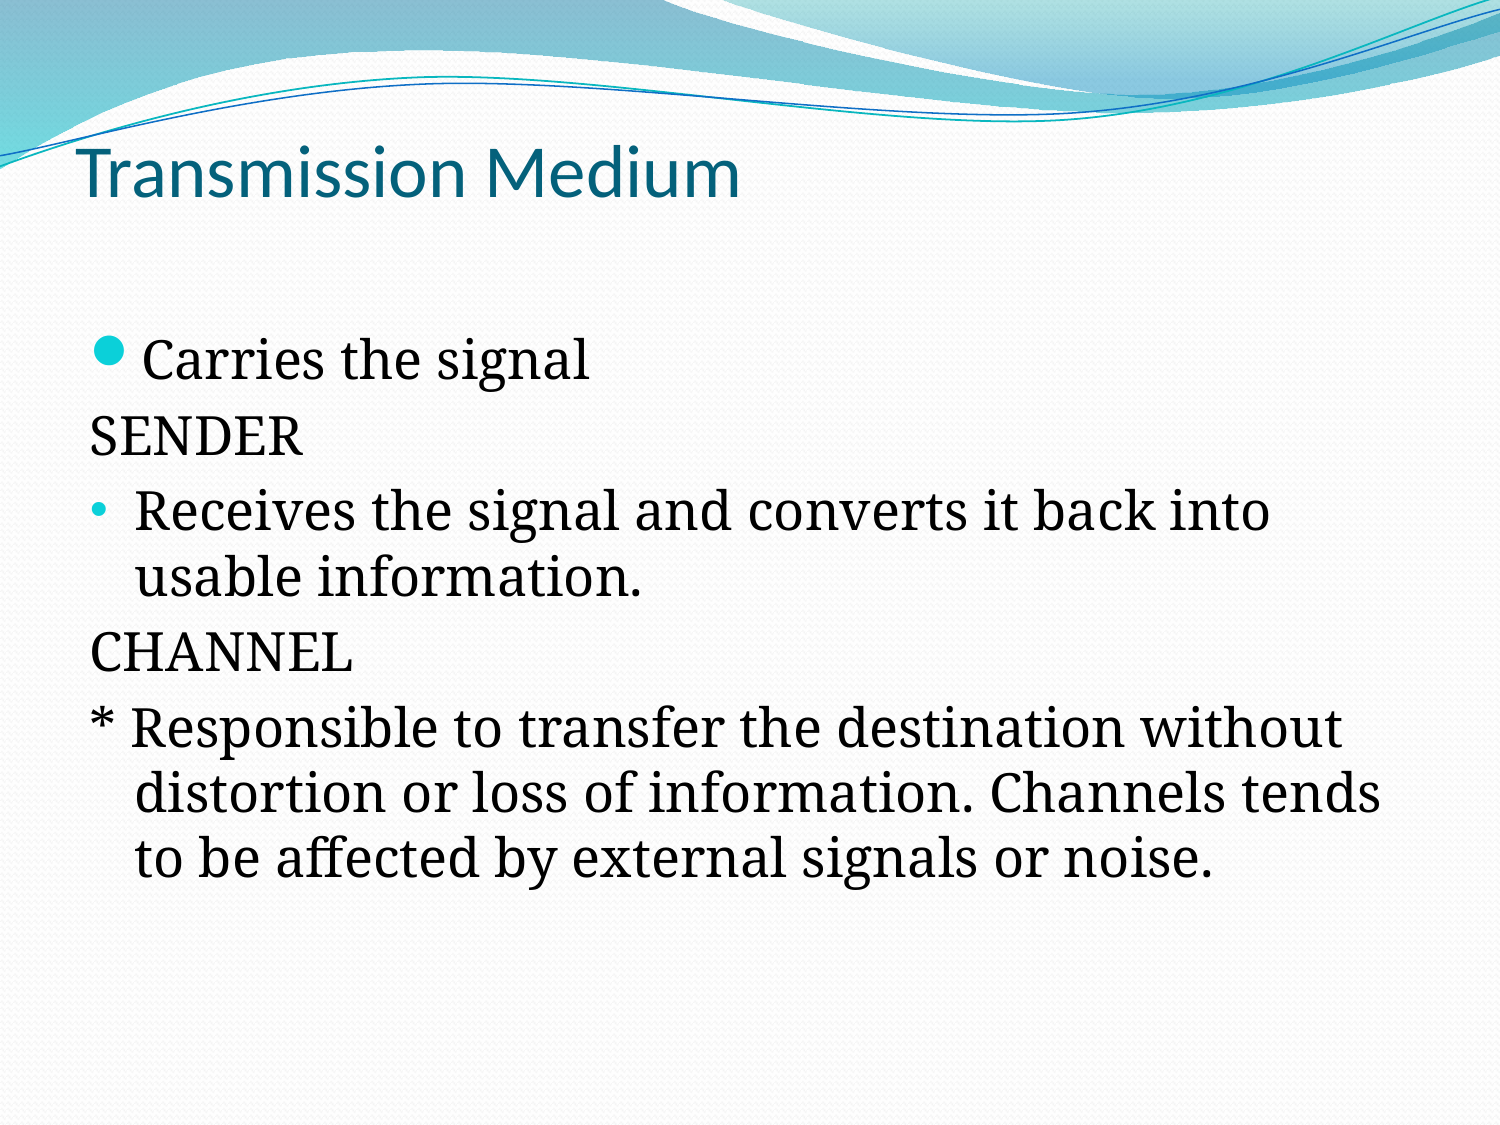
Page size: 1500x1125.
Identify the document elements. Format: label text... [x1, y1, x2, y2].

title Transmission Medium [75, 115, 1425, 303]
list Carries the signal SENDER Receives the signal and converts it back into usable information. CHANNEL * Responsible to transfer the destination without distortion or loss of information. Channels tends to be affected by external signals or noise. [75, 317, 1425, 1038]
